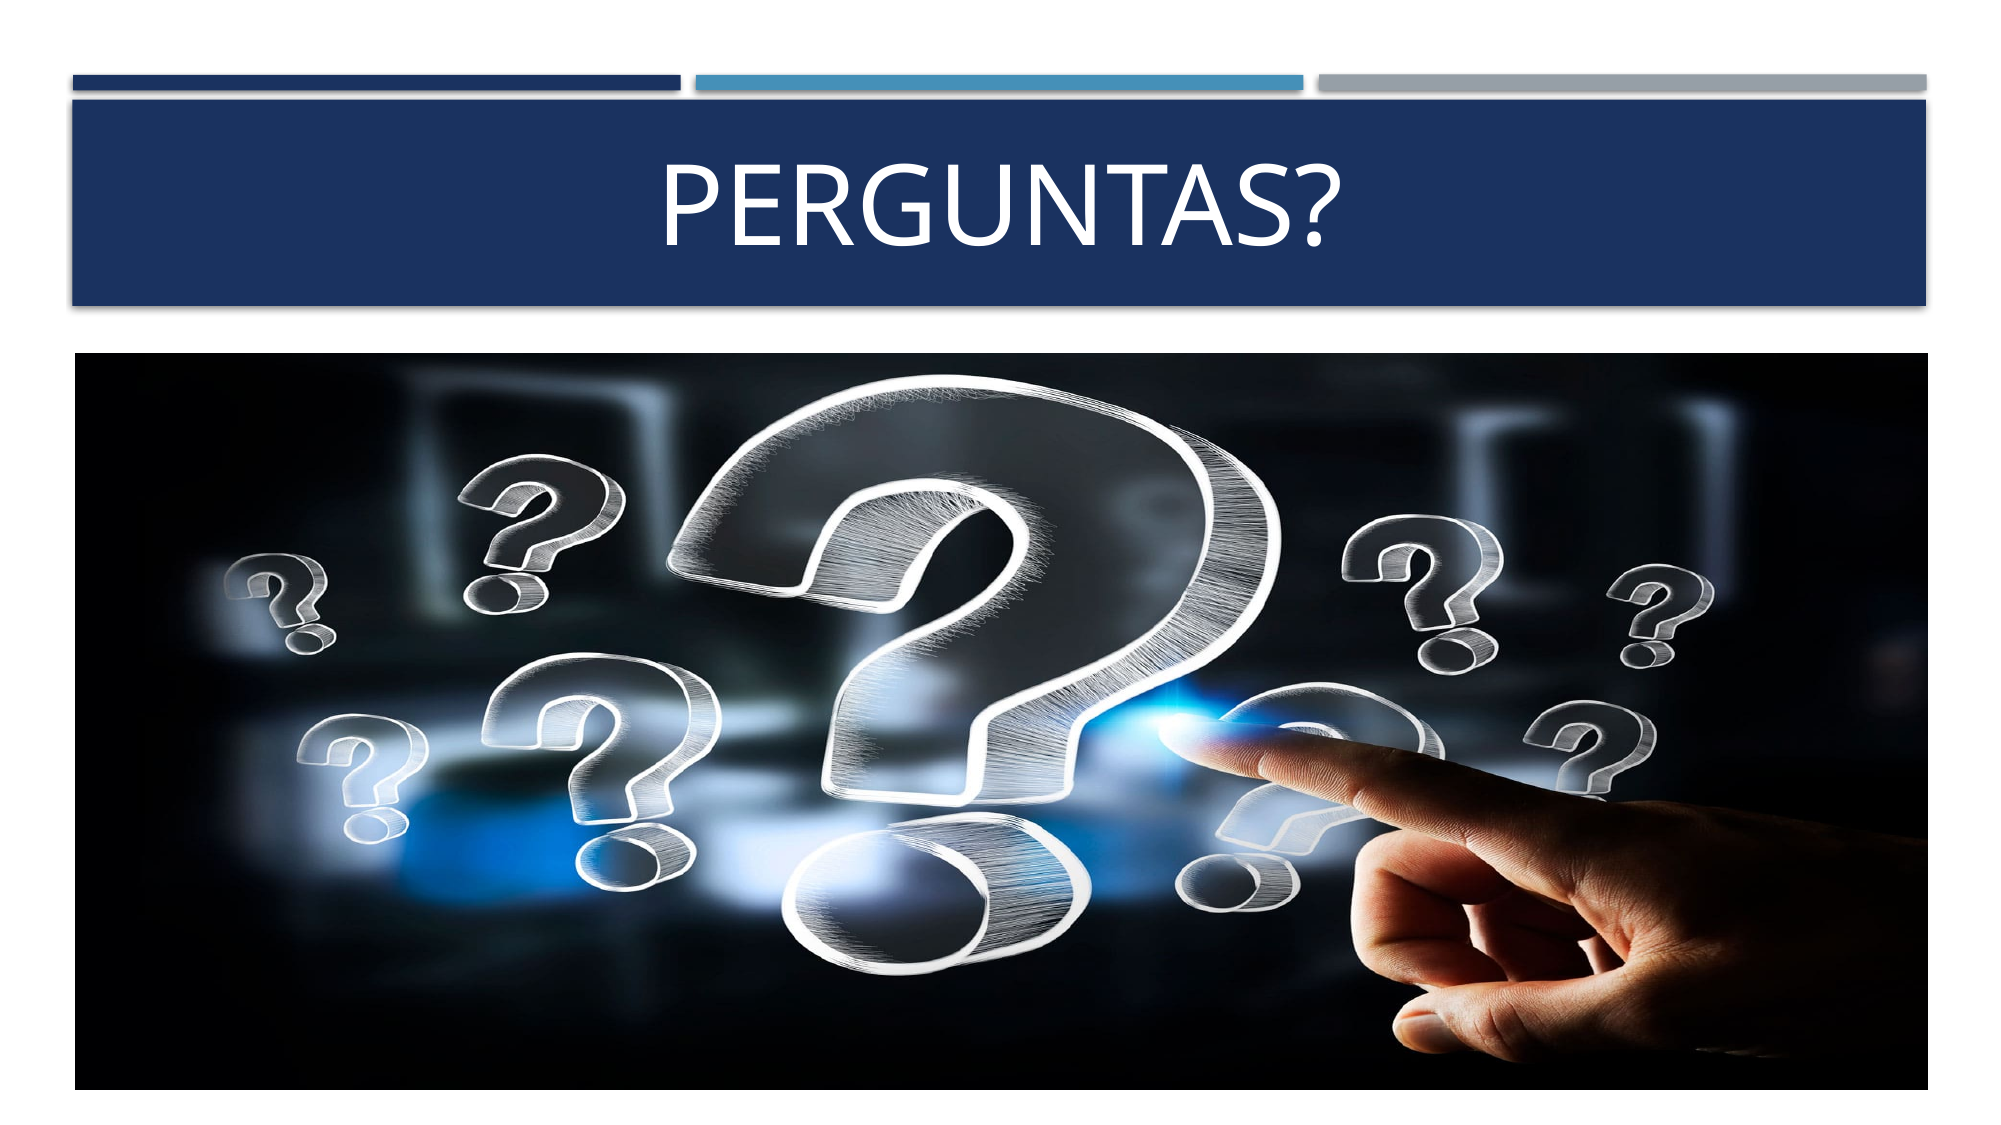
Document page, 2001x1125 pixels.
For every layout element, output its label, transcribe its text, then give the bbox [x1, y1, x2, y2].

title perguntas? [95, 119, 1905, 282]
picture [74, 352, 1929, 1091]
